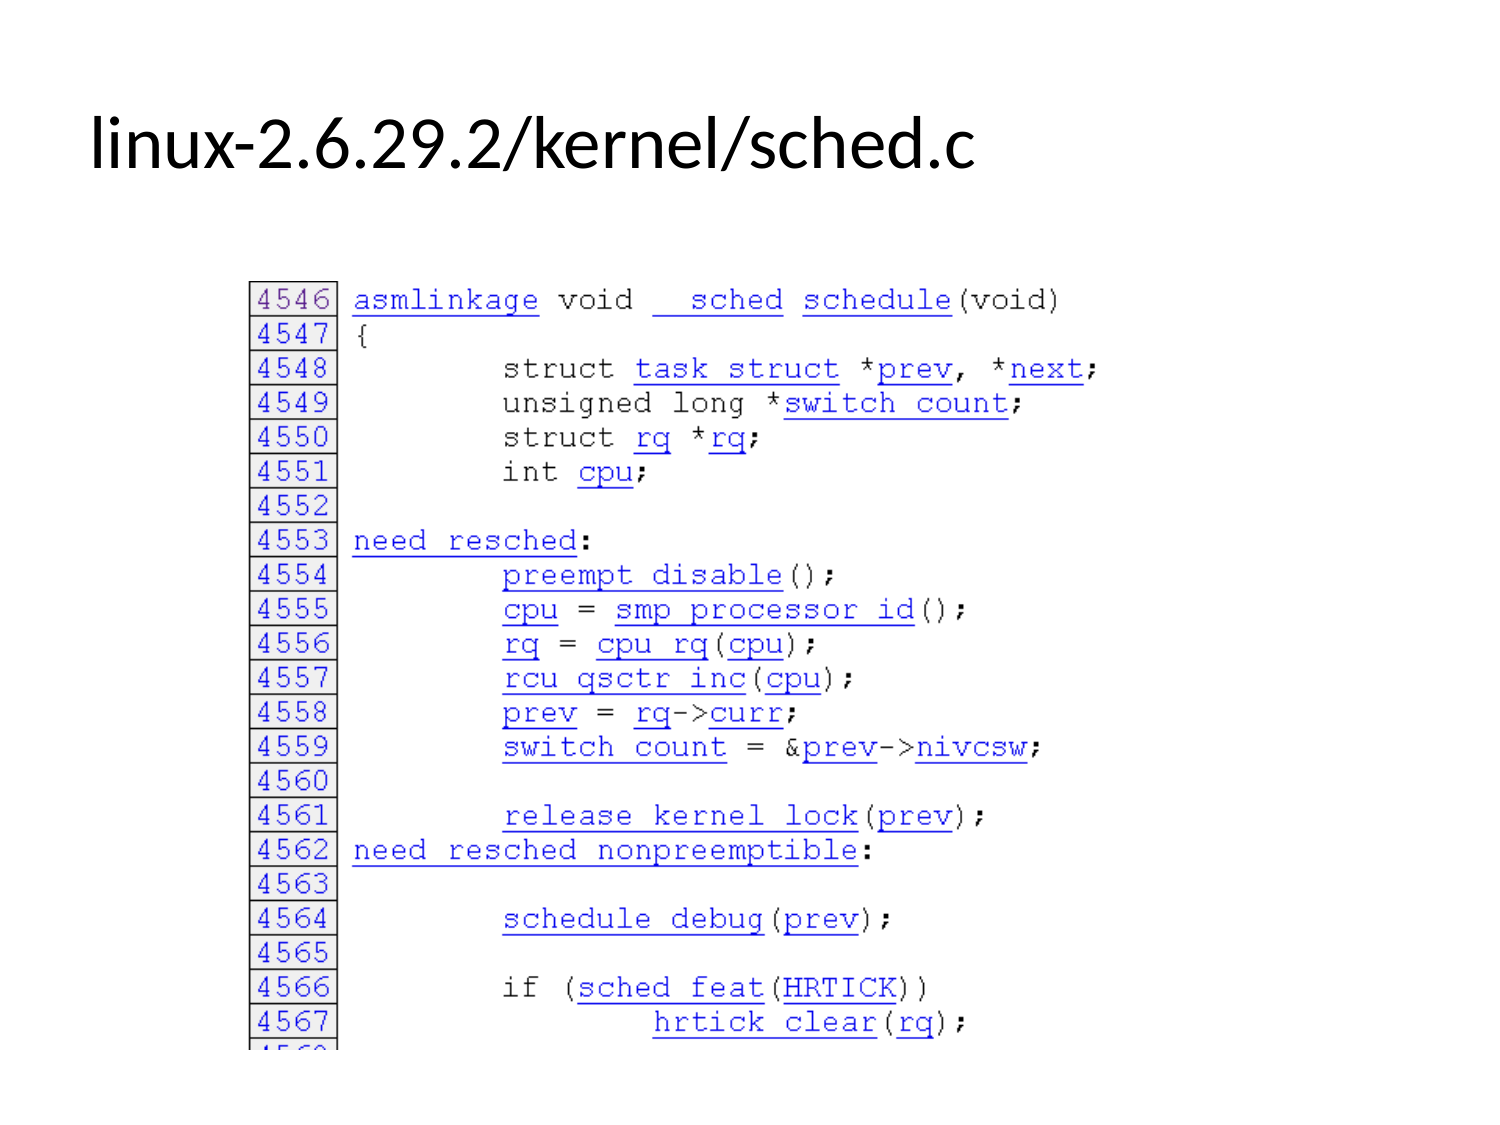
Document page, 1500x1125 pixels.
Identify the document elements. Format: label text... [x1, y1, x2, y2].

text_box linux-2.6.29.2/kernel/sched.c [75, 45, 1425, 222]
text_box [75, 222, 1425, 1005]
picture [245, 280, 1106, 1051]
